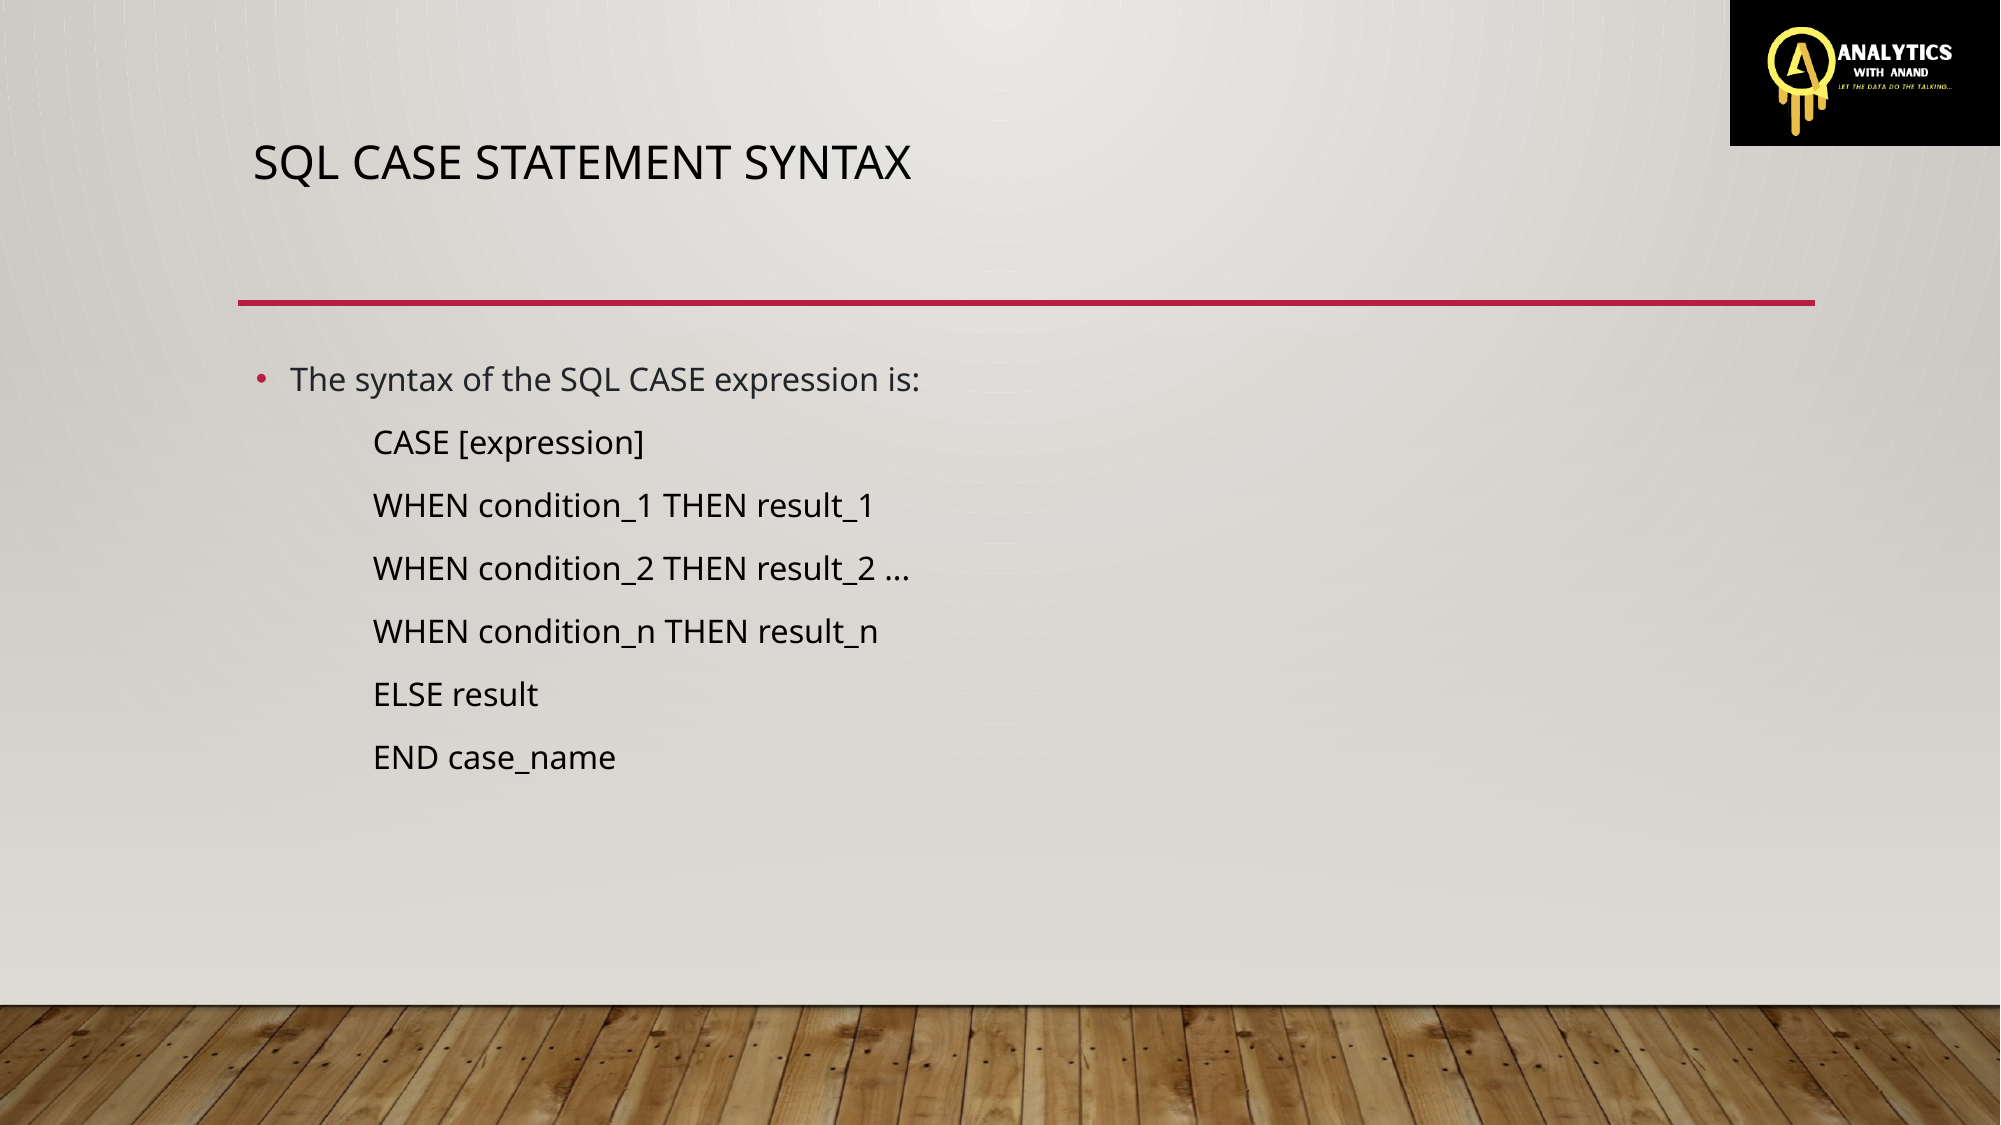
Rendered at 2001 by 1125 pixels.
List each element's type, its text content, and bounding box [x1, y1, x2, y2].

picture [0, 1005, 2000, 1125]
picture [1729, 0, 2000, 146]
title SQL CASE Statement Syntax [238, 131, 1814, 305]
list The syntax of the SQL CASE expression is: CASE [expression] WHEN condition_1 THEN result_1 WHEN condition_2 THEN result_2 ... WHEN condition_n THEN result_n ELSE result END case_name [240, 343, 1817, 788]
